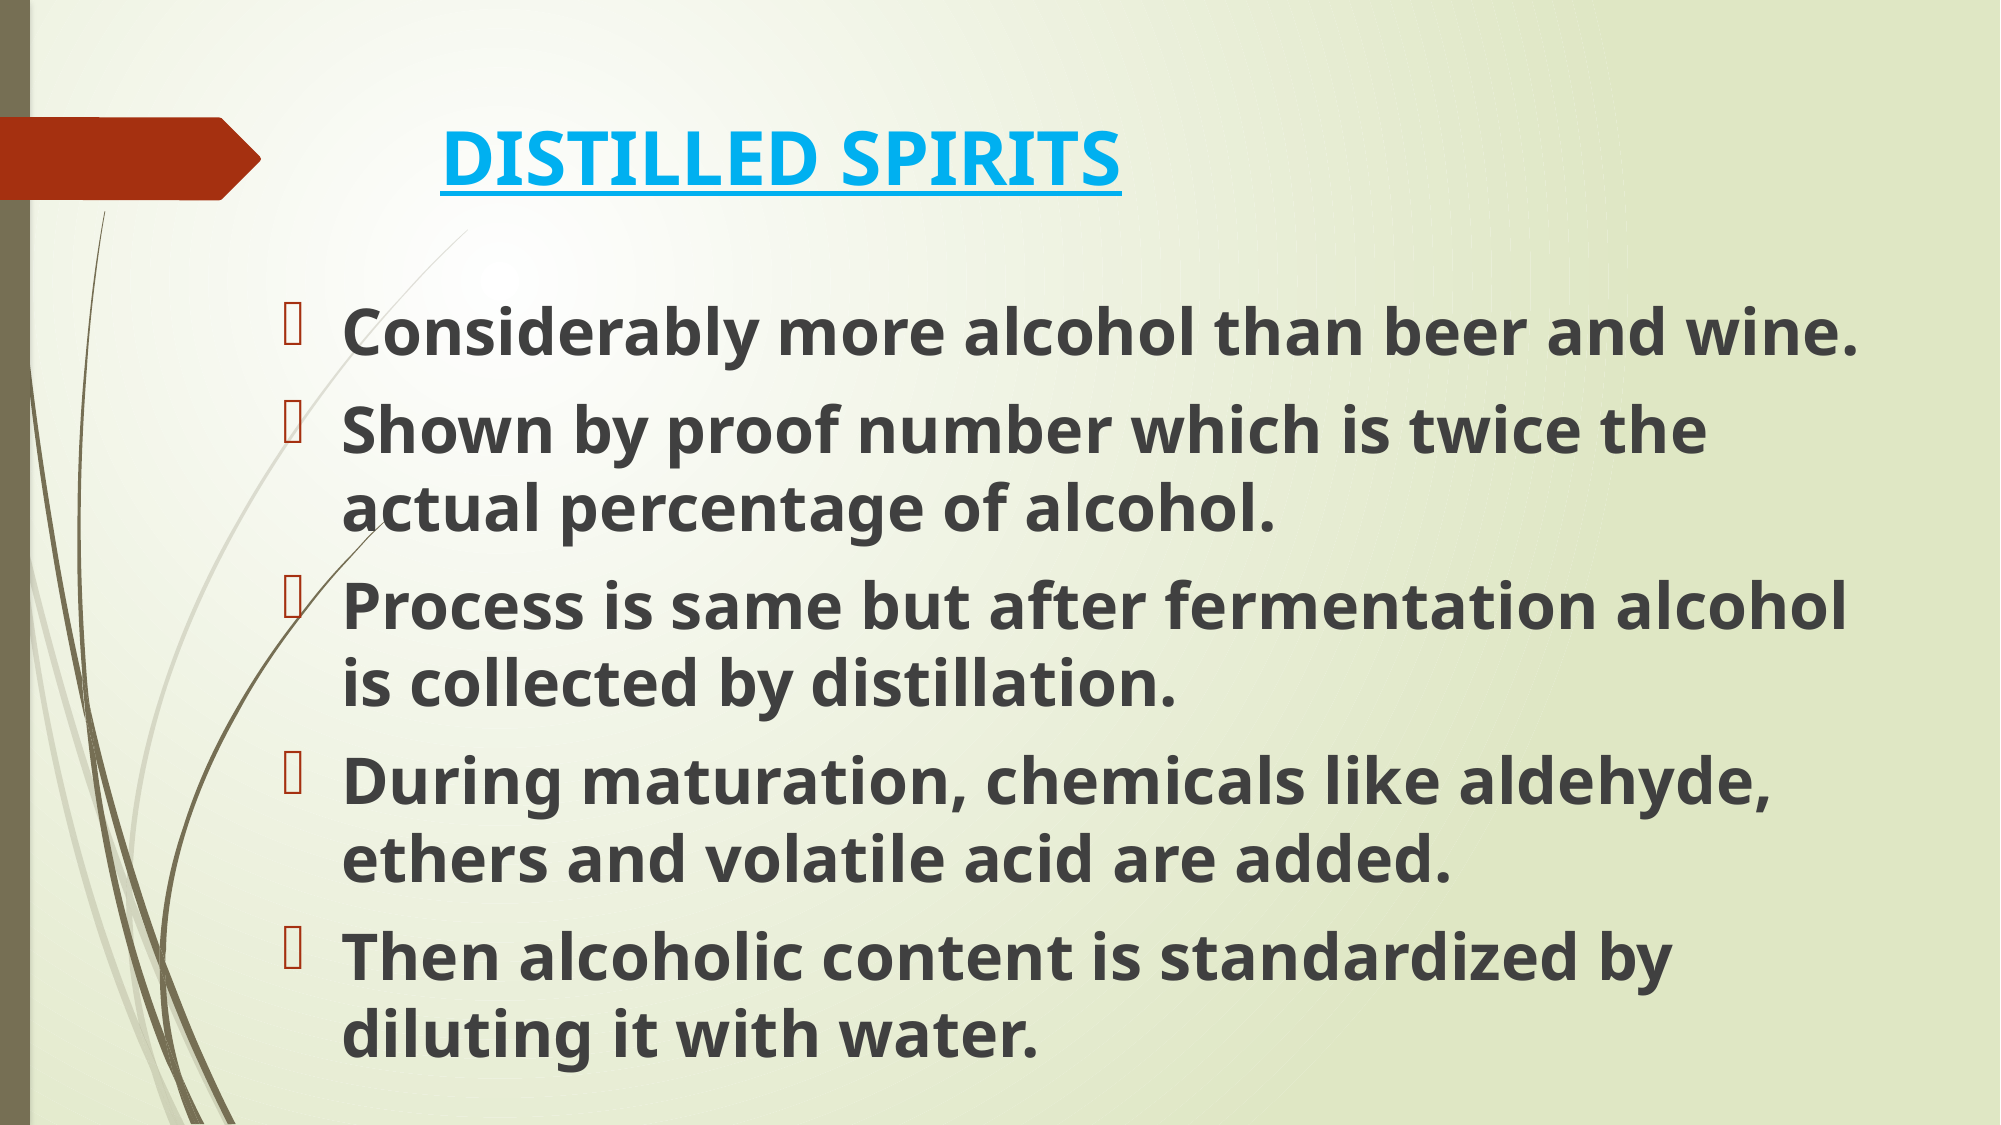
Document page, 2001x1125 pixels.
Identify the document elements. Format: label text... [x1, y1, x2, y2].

list Considerably more alcohol than beer and wine. Shown by proof number which is twice the actual percentage of alcohol. Process is same but after fermentation alcohol is collected by distillation. During maturation, chemicals like aldehyde, ethers and volatile acid are added. Then alcoholic content is standardized by diluting it with water. [267, 283, 1888, 1096]
title DISTILLED SPIRITS [425, 102, 1888, 283]
